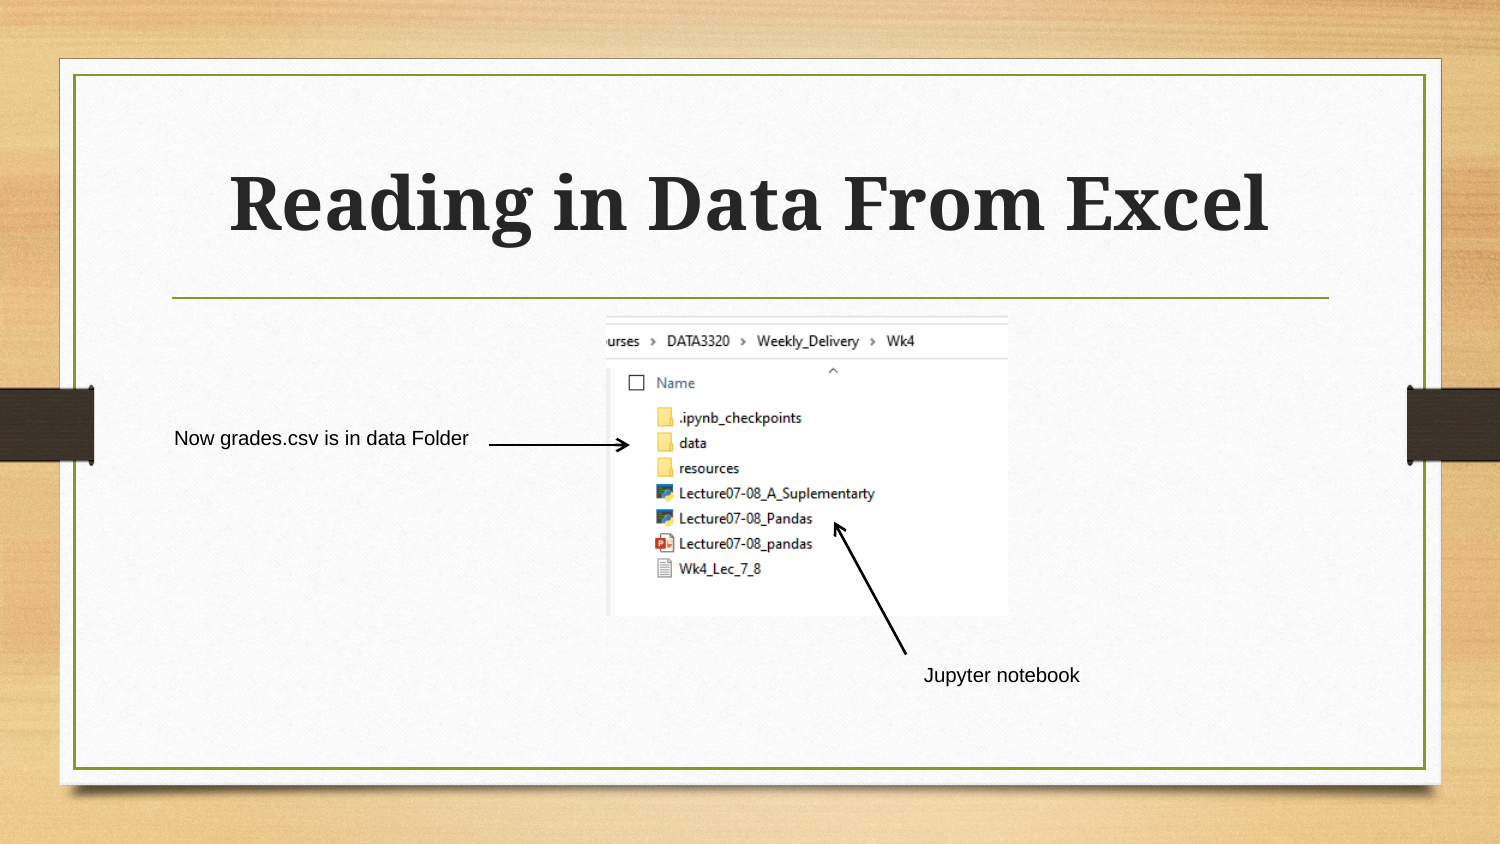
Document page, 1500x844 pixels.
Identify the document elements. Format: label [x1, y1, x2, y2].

picture [606, 315, 1008, 617]
text_box [0, 0, 1500, 844]
text_box [833, 521, 907, 655]
